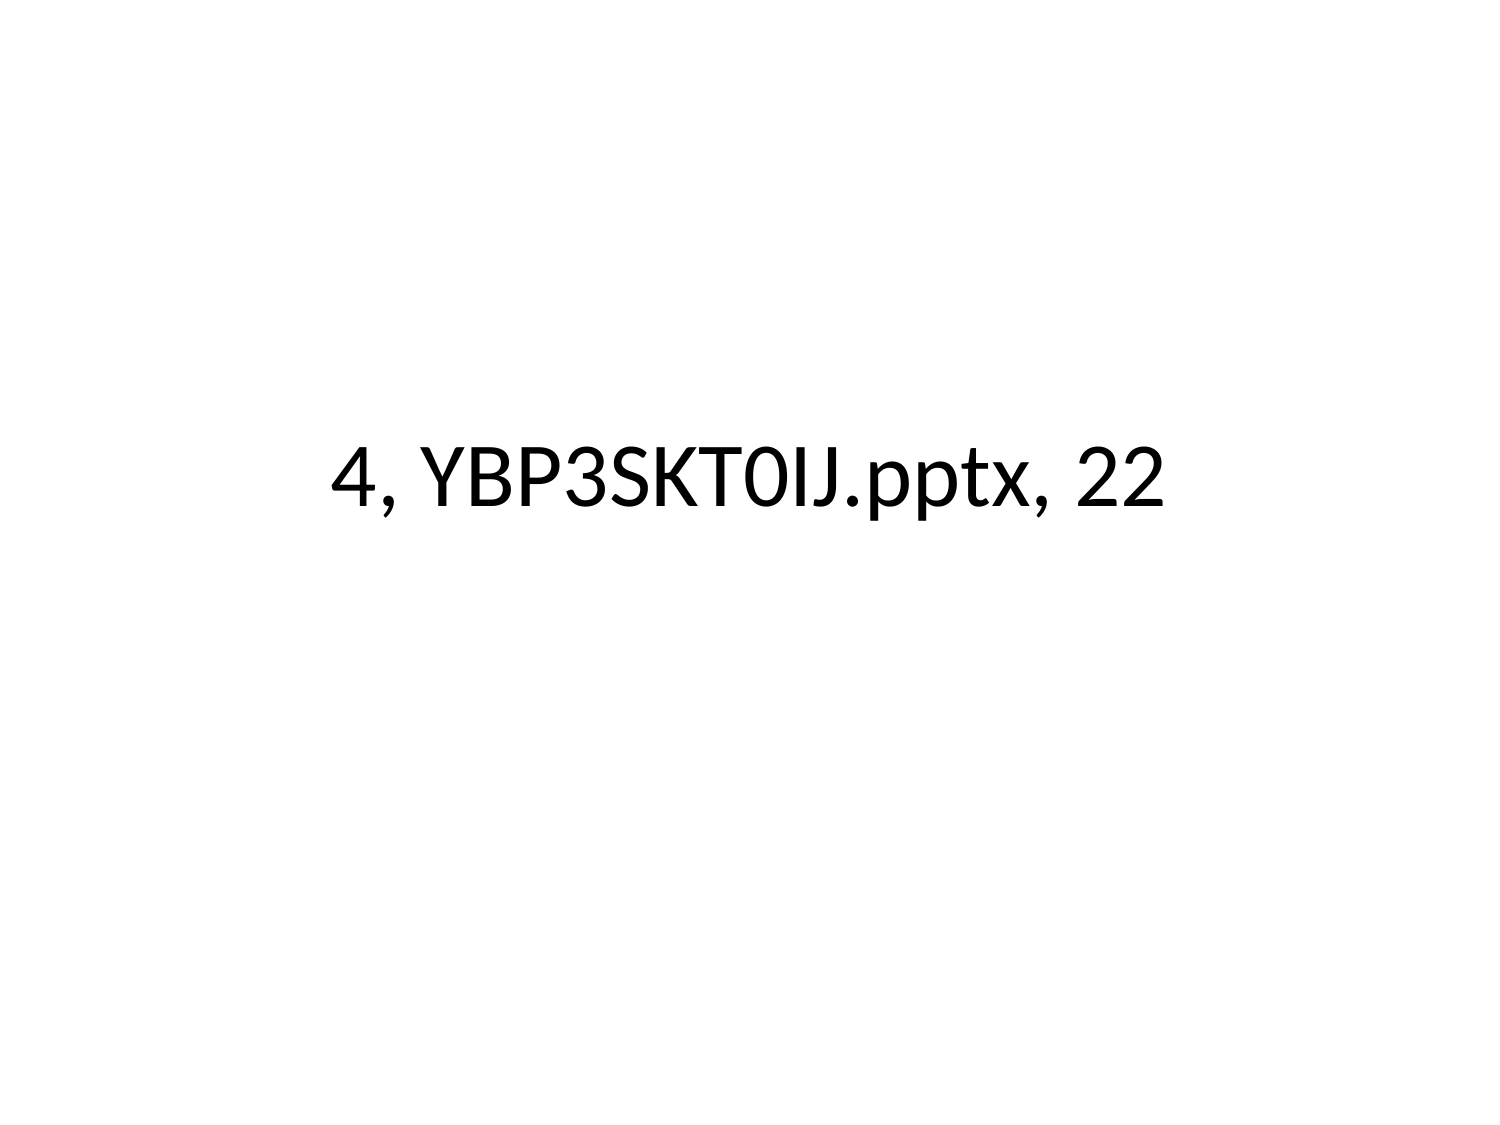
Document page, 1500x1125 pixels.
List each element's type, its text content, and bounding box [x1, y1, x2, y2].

title 4, YBP3SKT0IJ.pptx, 22 [112, 349, 1388, 591]
